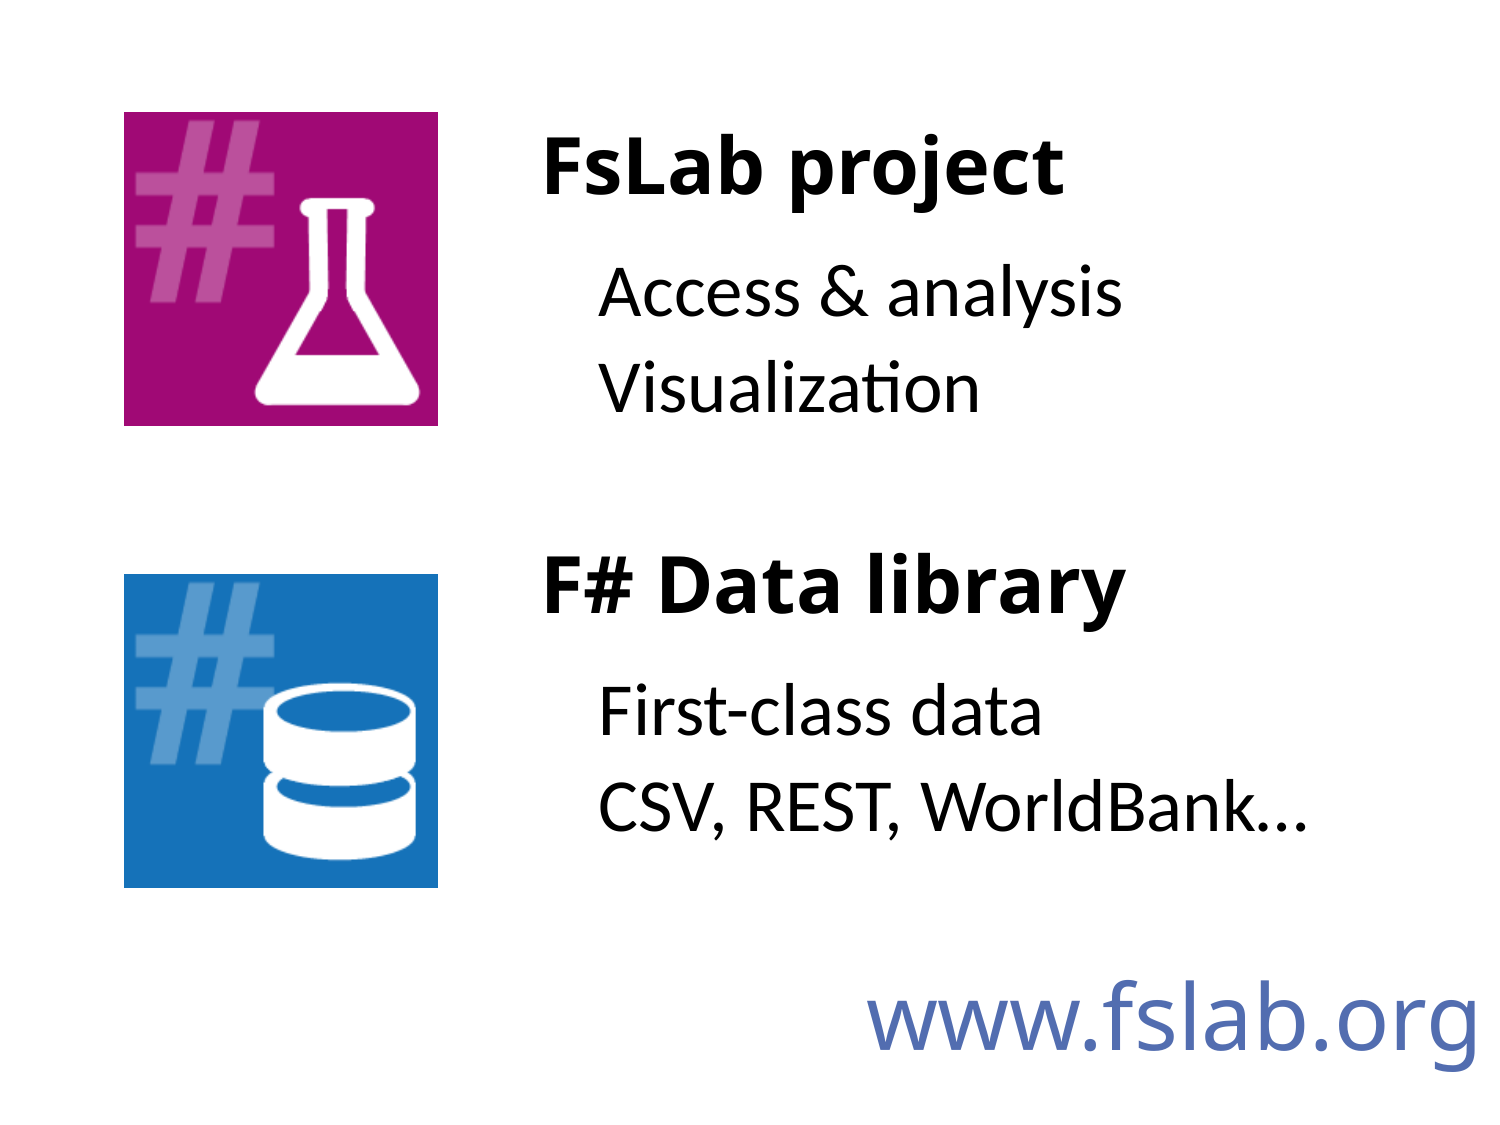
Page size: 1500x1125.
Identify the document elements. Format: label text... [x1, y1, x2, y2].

list FsLab project Access & analysis Visualization F# Data library First-class data CSV, REST, WorldBank… [525, 107, 1400, 925]
text_box www.fslab.org [825, 951, 1500, 1089]
picture [124, 574, 438, 888]
picture [124, 112, 438, 426]
